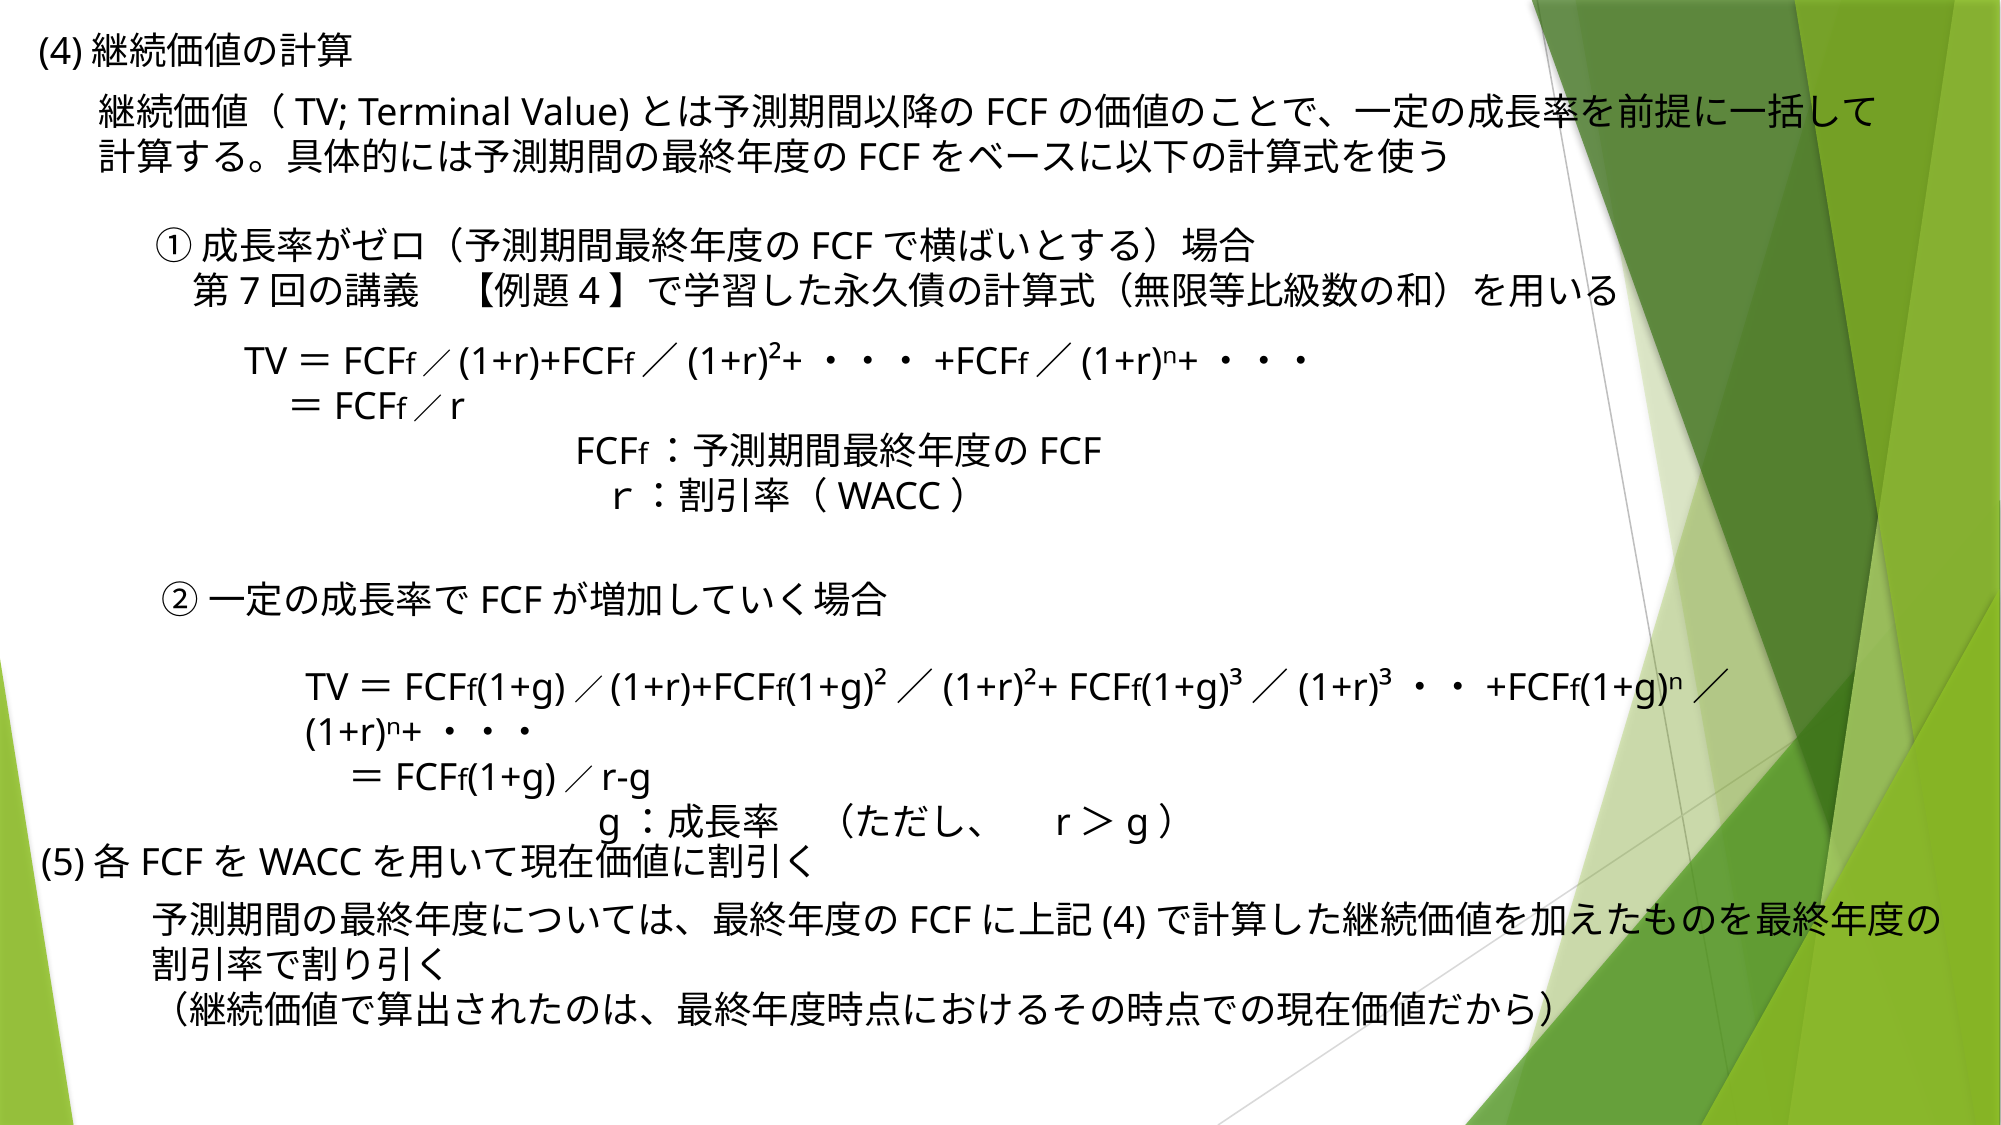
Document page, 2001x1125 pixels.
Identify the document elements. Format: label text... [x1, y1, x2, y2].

text_box (5)各FCFをWACCを用いて現在価値に割引く [26, 830, 835, 891]
text_box TV＝FCFf(1+g)／(1+r)+FCFf(1+g)²／(1+r)²+ FCFf(1+g)³／(1+r)³・・+FCFf(1+g)ⁿ／(1+r)ⁿ+・・・ ＝FCFf(1+g)／r-g g：成長率 （ただし、 r＞g） [290, 655, 1883, 851]
text_box ②一定の成長率でFCFが増加していく場合 [147, 568, 978, 629]
text_box TV＝FCFf／(1+r)+FCFf／(1+r)²+・・・+FCFf／(1+r)ⁿ+・・・ ＝FCFf／r FCFf：予測期間最終年度のFCF ｒ：割引率（WACC） [229, 329, 1460, 524]
text_box 継続価値（TV; Terminal Value)とは予測期間以降のFCFの価値のことで、一定の成長率を前提に一括して 計算する。具体的には予測期間の最終年度のFCFをベースに以下の計算式を使う [84, 80, 1894, 186]
text_box 予測期間の最終年度については、最終年度のFCFに上記(4)で計算した継続価値を加えたものを最終年度の 割引率で割り引く （継続価値で算出されたのは、最終年度時点におけるその時点での現在価値だから） [136, 889, 1958, 1039]
text_box ①成長率がゼロ（予測期間最終年度のFCFで横ばいとする）場合 第7回の講義 【例題4】で学習した永久債の計算式（無限等比級数の和）を用いる [140, 214, 1637, 320]
text_box (4)継続価値の計算 [24, 19, 369, 80]
